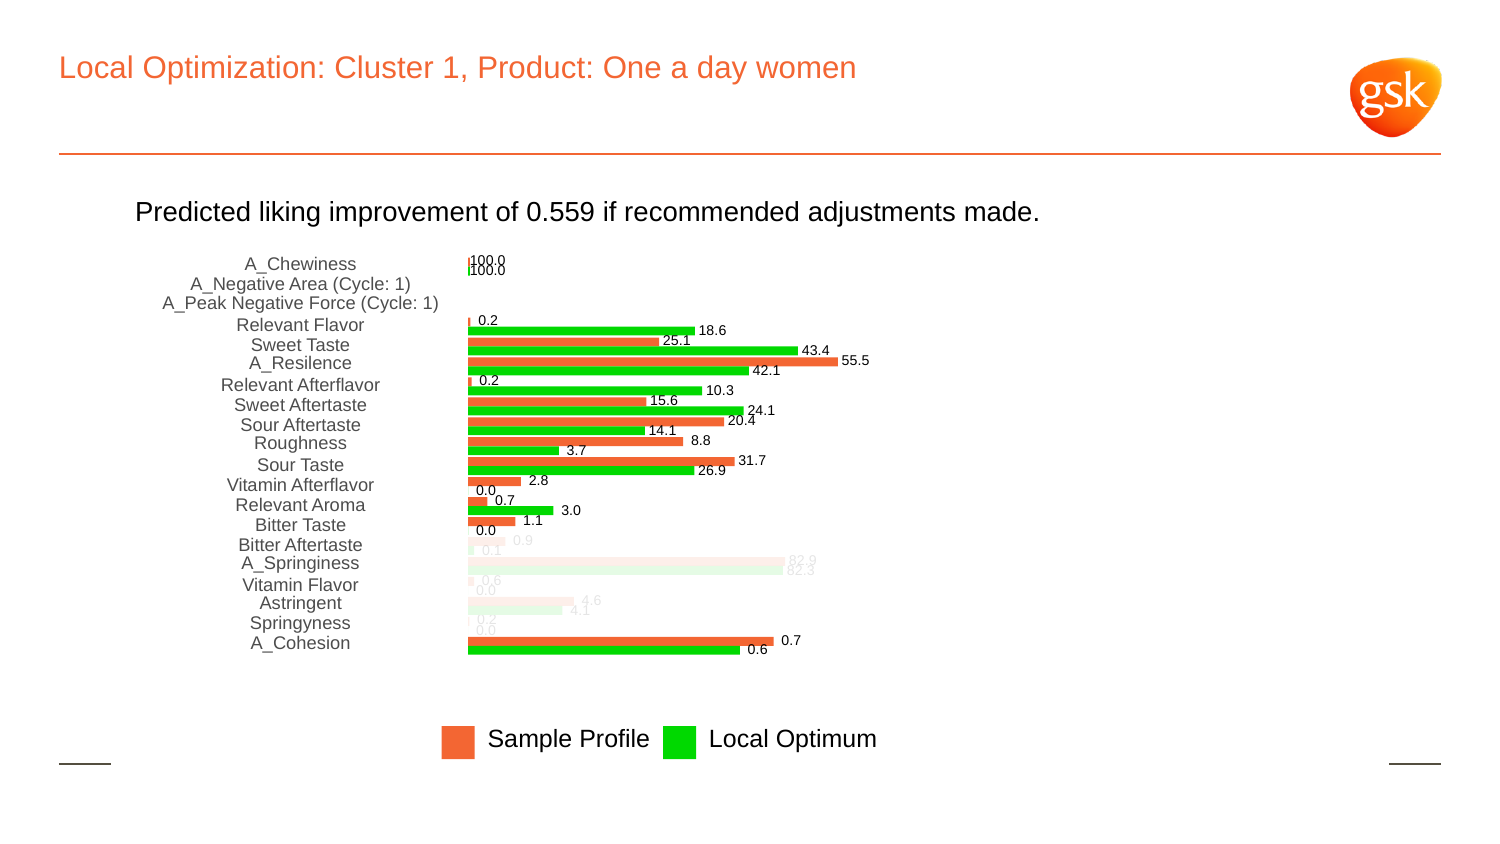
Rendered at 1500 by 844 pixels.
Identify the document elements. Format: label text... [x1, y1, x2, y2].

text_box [112, 194, 1388, 796]
picture [1333, 38, 1457, 157]
title Local Optimization: Cluster 1, Product: One a day women [58, 47, 1302, 86]
